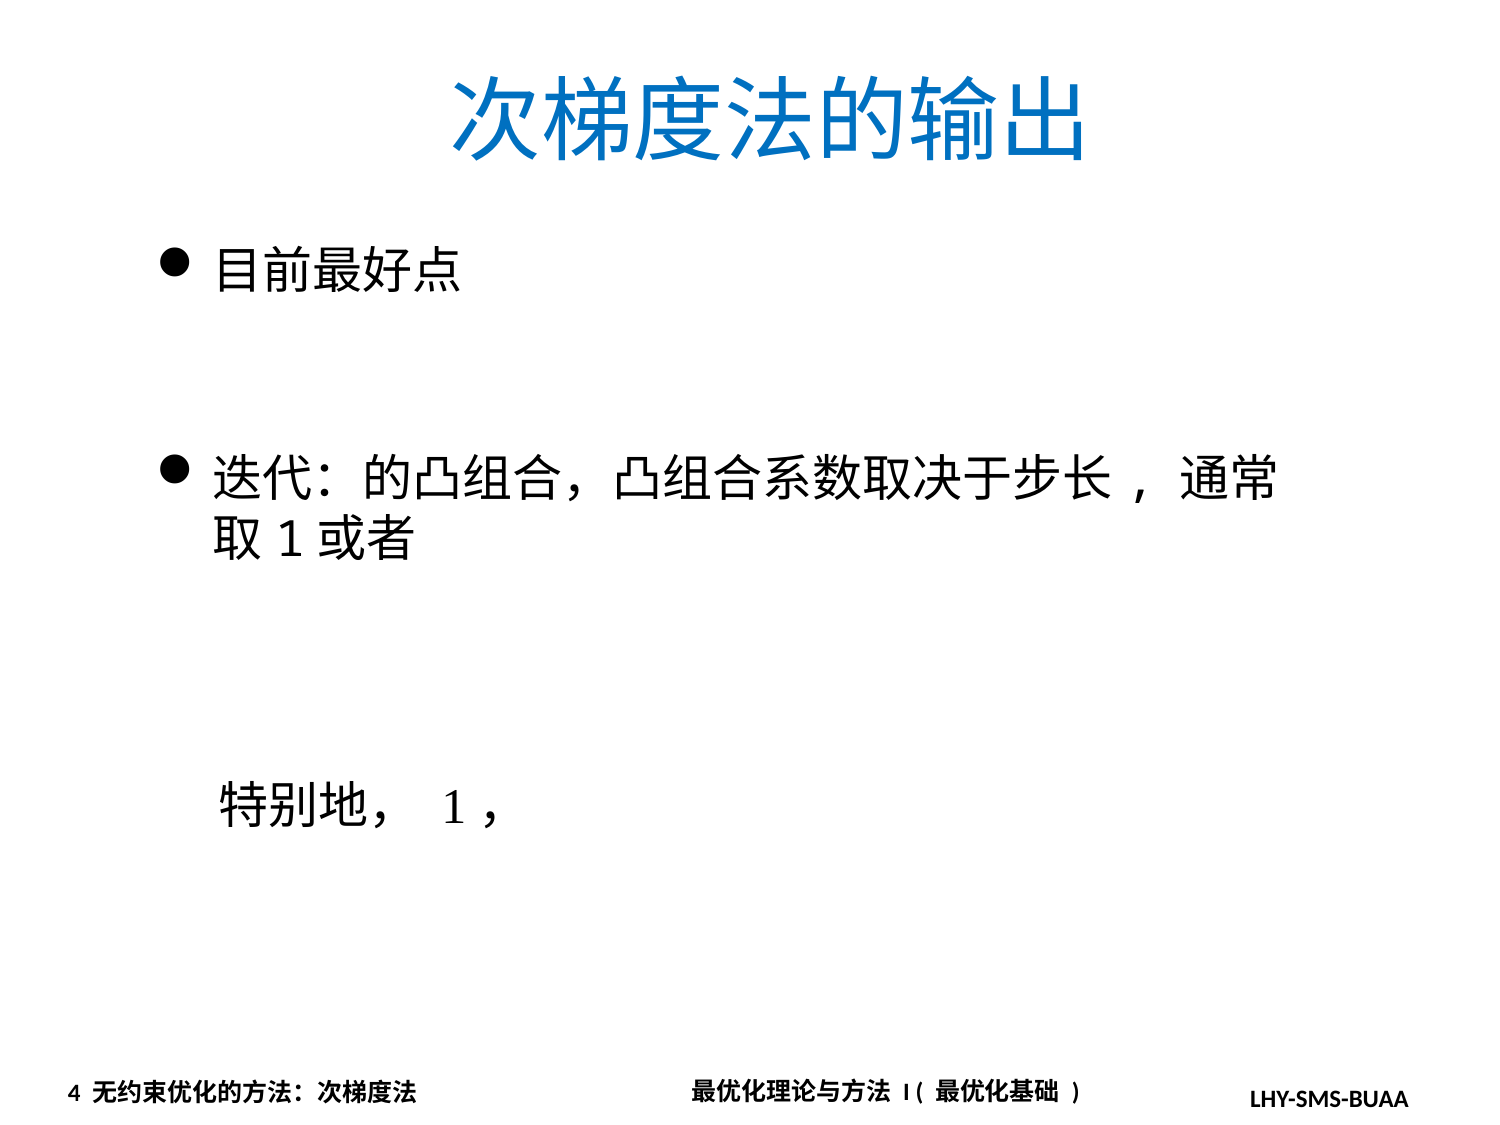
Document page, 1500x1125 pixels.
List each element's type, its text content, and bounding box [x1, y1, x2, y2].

text_box 目前最好点 [141, 231, 1186, 307]
text_box 次梯度法的输出 [79, 54, 1462, 179]
